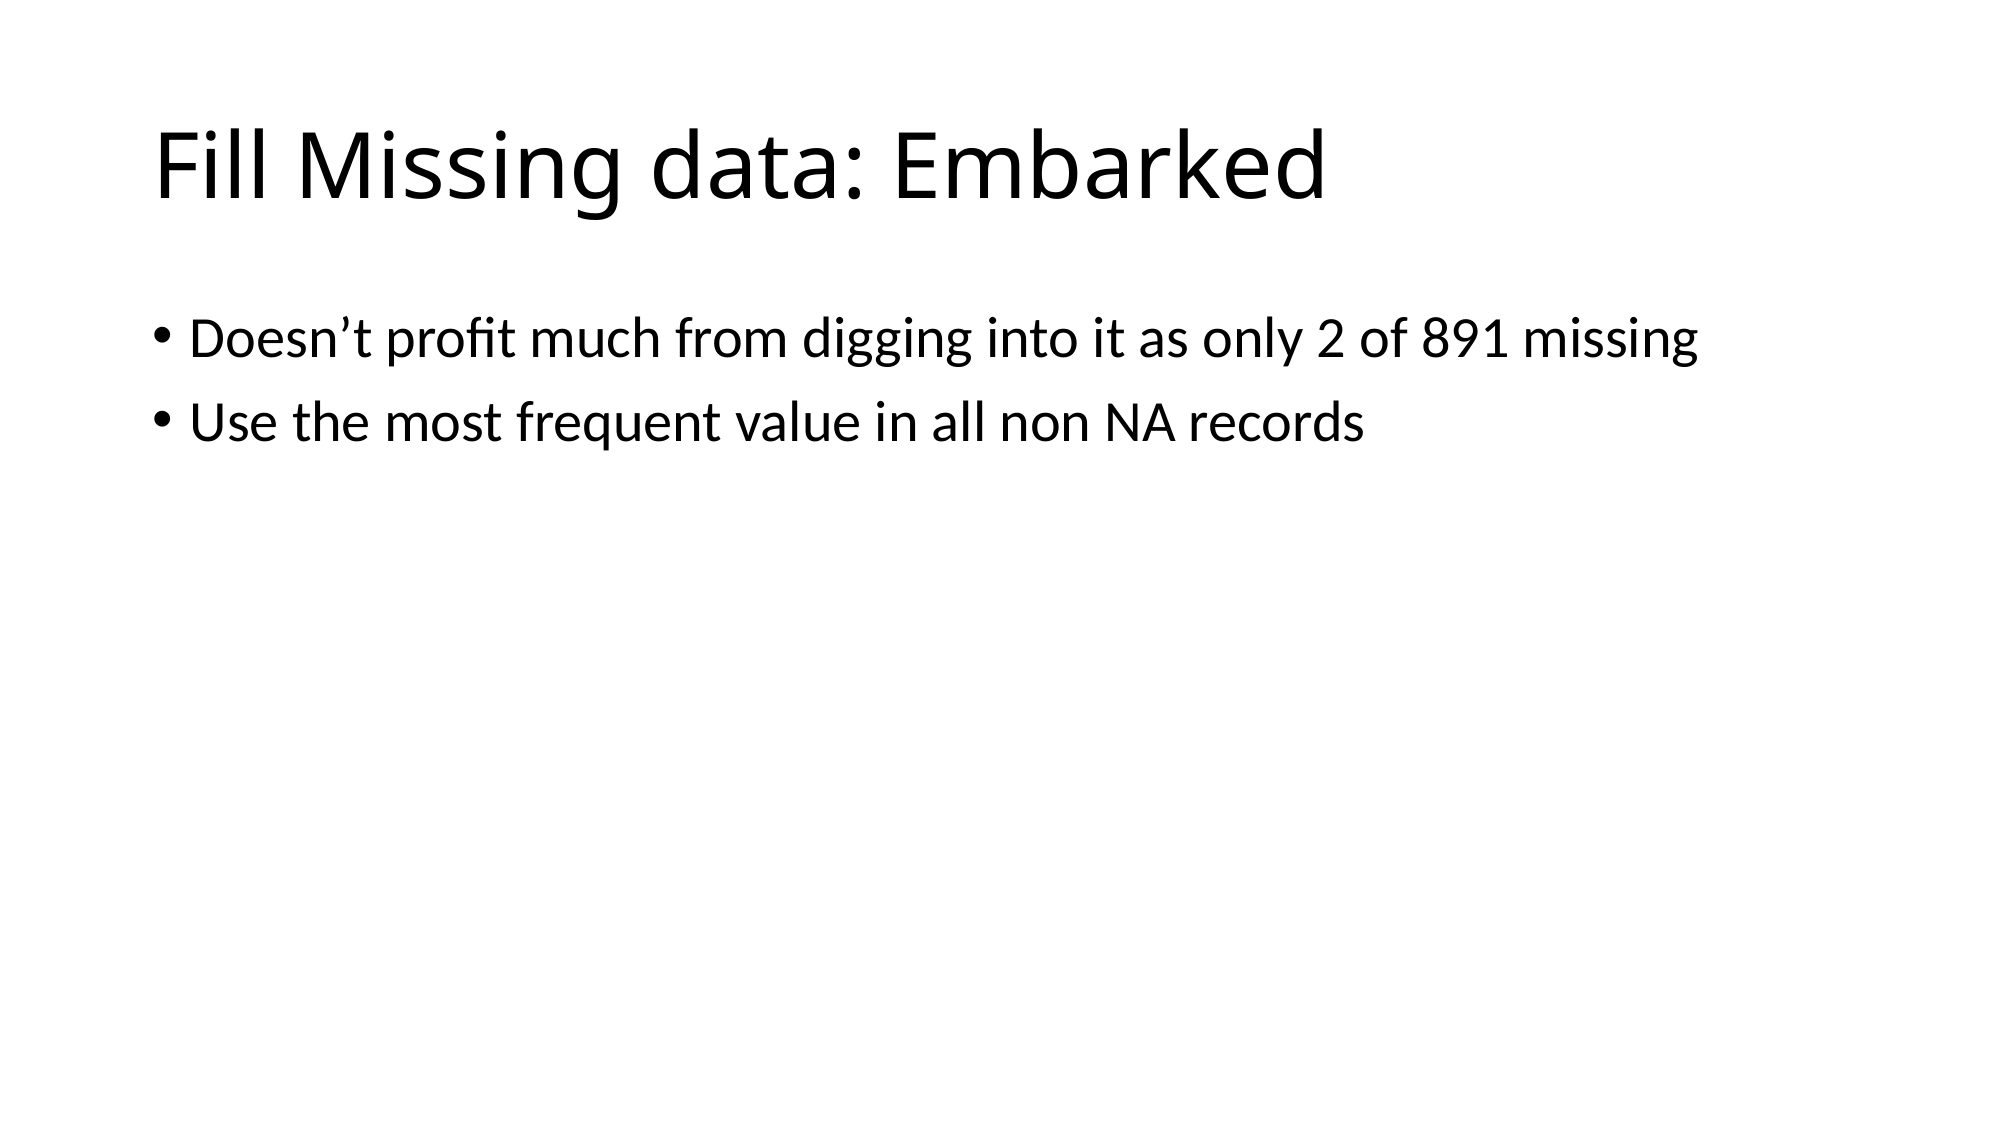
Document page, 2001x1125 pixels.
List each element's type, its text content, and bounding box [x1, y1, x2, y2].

title Fill Missing data: Embarked [137, 59, 1863, 278]
list Doesn’t profit much from digging into it as only 2 of 891 missing Use the most frequent value in all non NA records [137, 299, 1863, 1014]
